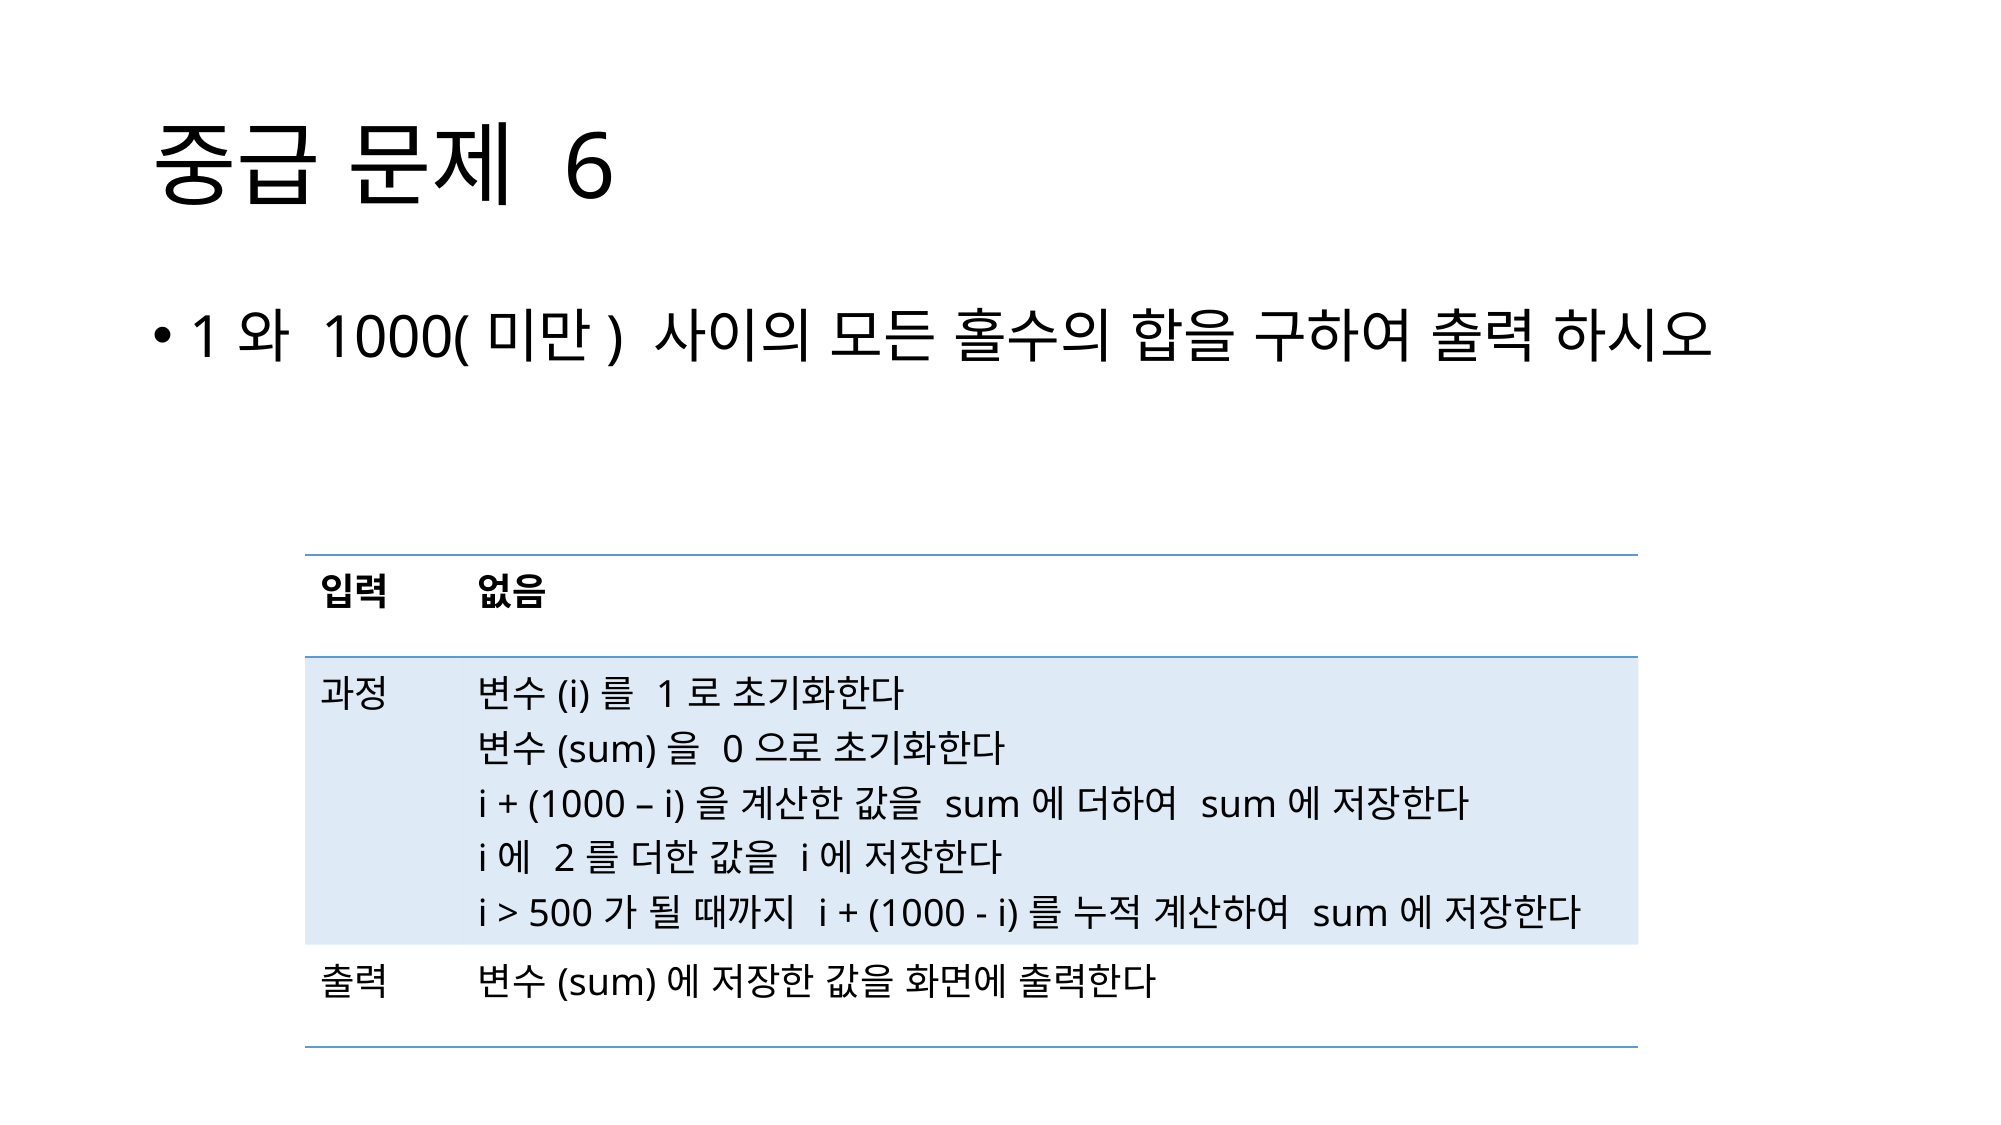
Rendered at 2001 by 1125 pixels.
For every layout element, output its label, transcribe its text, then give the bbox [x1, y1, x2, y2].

table_cell 과정 [305, 658, 463, 945]
title 중급 문제 6 [137, 59, 1863, 278]
table_cell 출력 [305, 945, 463, 1046]
list 1와 1000(미만) 사이의 모든 홀수의 합을 구하여 출력 하시오 [137, 299, 1863, 1014]
table_cell 변수(i)를 1로 초기화한다 변수(sum)을 0으로 초기화한다 i + (1000 – i)을 계산한 값을 sum에 더하여 sum에 저장한다 i에 2를 더한 값을 i에 저장한다 i > 500가 될 때까지 i + (1000 - i)를 누적 계산하여 sum에 저장한다 [463, 658, 1638, 945]
table_cell 변수(sum)에 저장한 값을 화면에 출력한다 [463, 945, 1638, 1046]
table_header 입력 [305, 556, 463, 656]
table_header 없음 [463, 556, 1638, 656]
